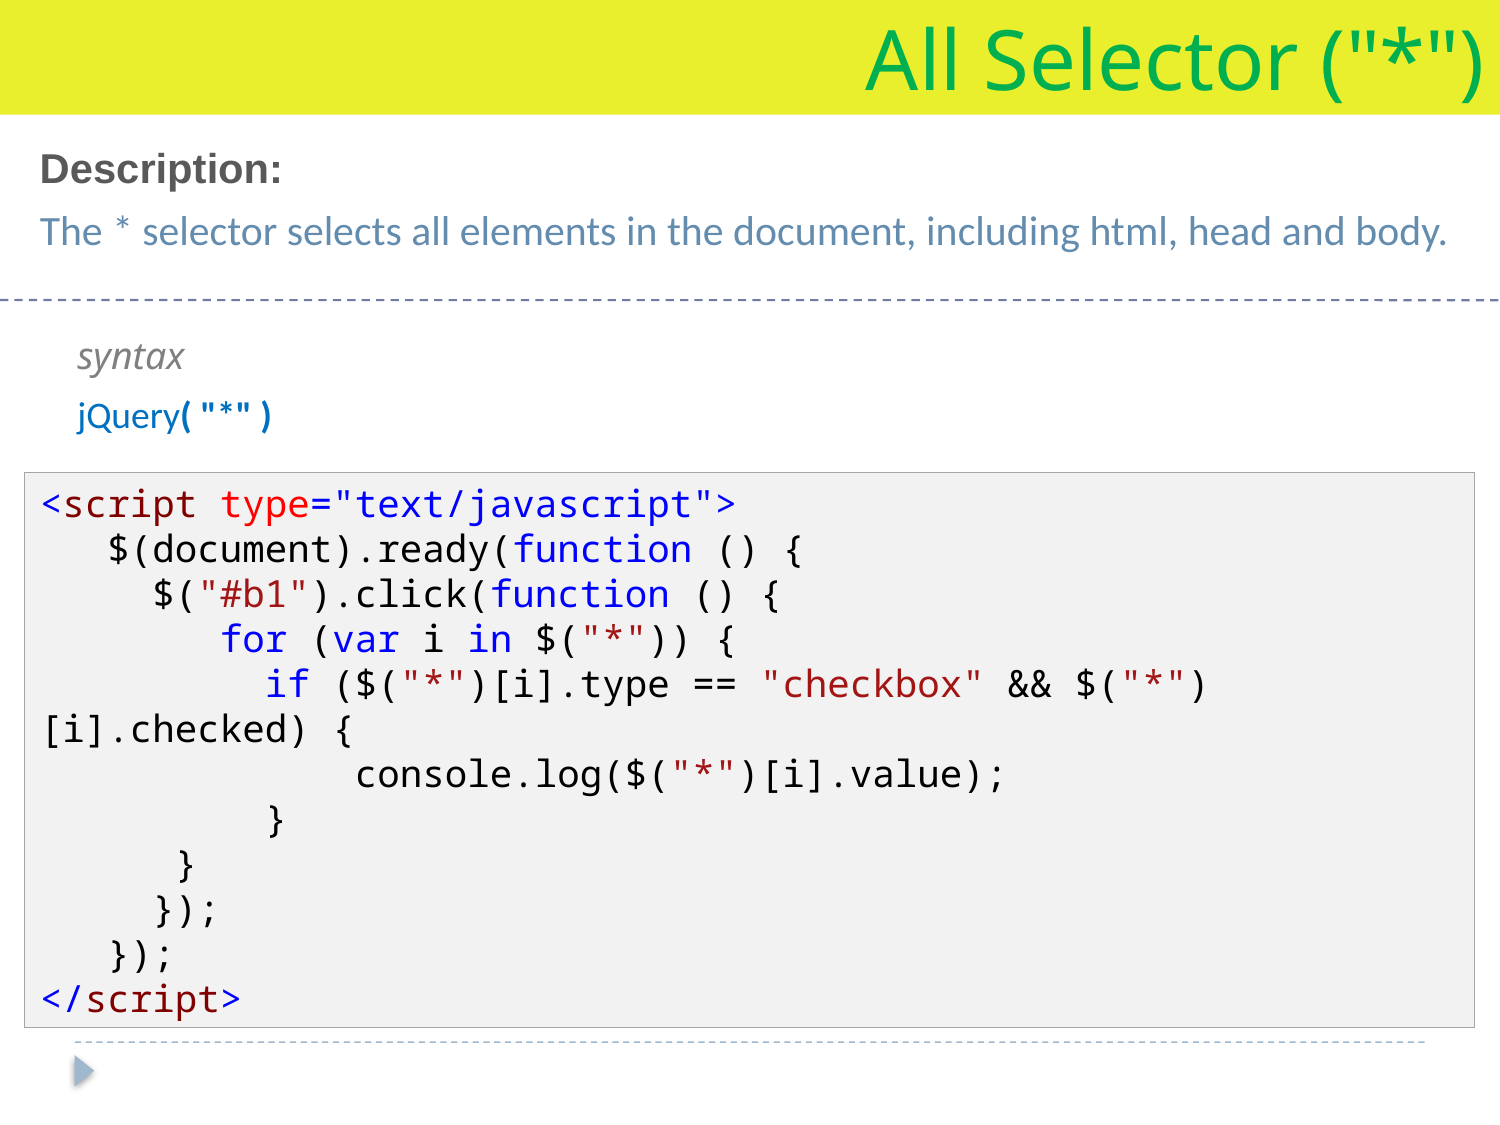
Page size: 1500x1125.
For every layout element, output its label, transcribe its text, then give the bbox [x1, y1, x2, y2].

text_box jQuery( "*" ) [62, 385, 1438, 444]
text_box <script type="text/javascript"> $(document).ready(function () { $("#b1").click(function () { for (var i in $("*")) { if ($("*")[i].type == "checkbox" && $("*")[i].checked) { console.log($("*")[i].value); } } }); }); </script> [24, 472, 1475, 1028]
text_box syntax [62, 324, 1438, 385]
text_box Description: [24, 134, 1438, 200]
text_box All Selector ("*") [0, 0, 1500, 115]
text_box The * selector selects all elements in the document, including html, head and body. [24, 196, 1475, 262]
